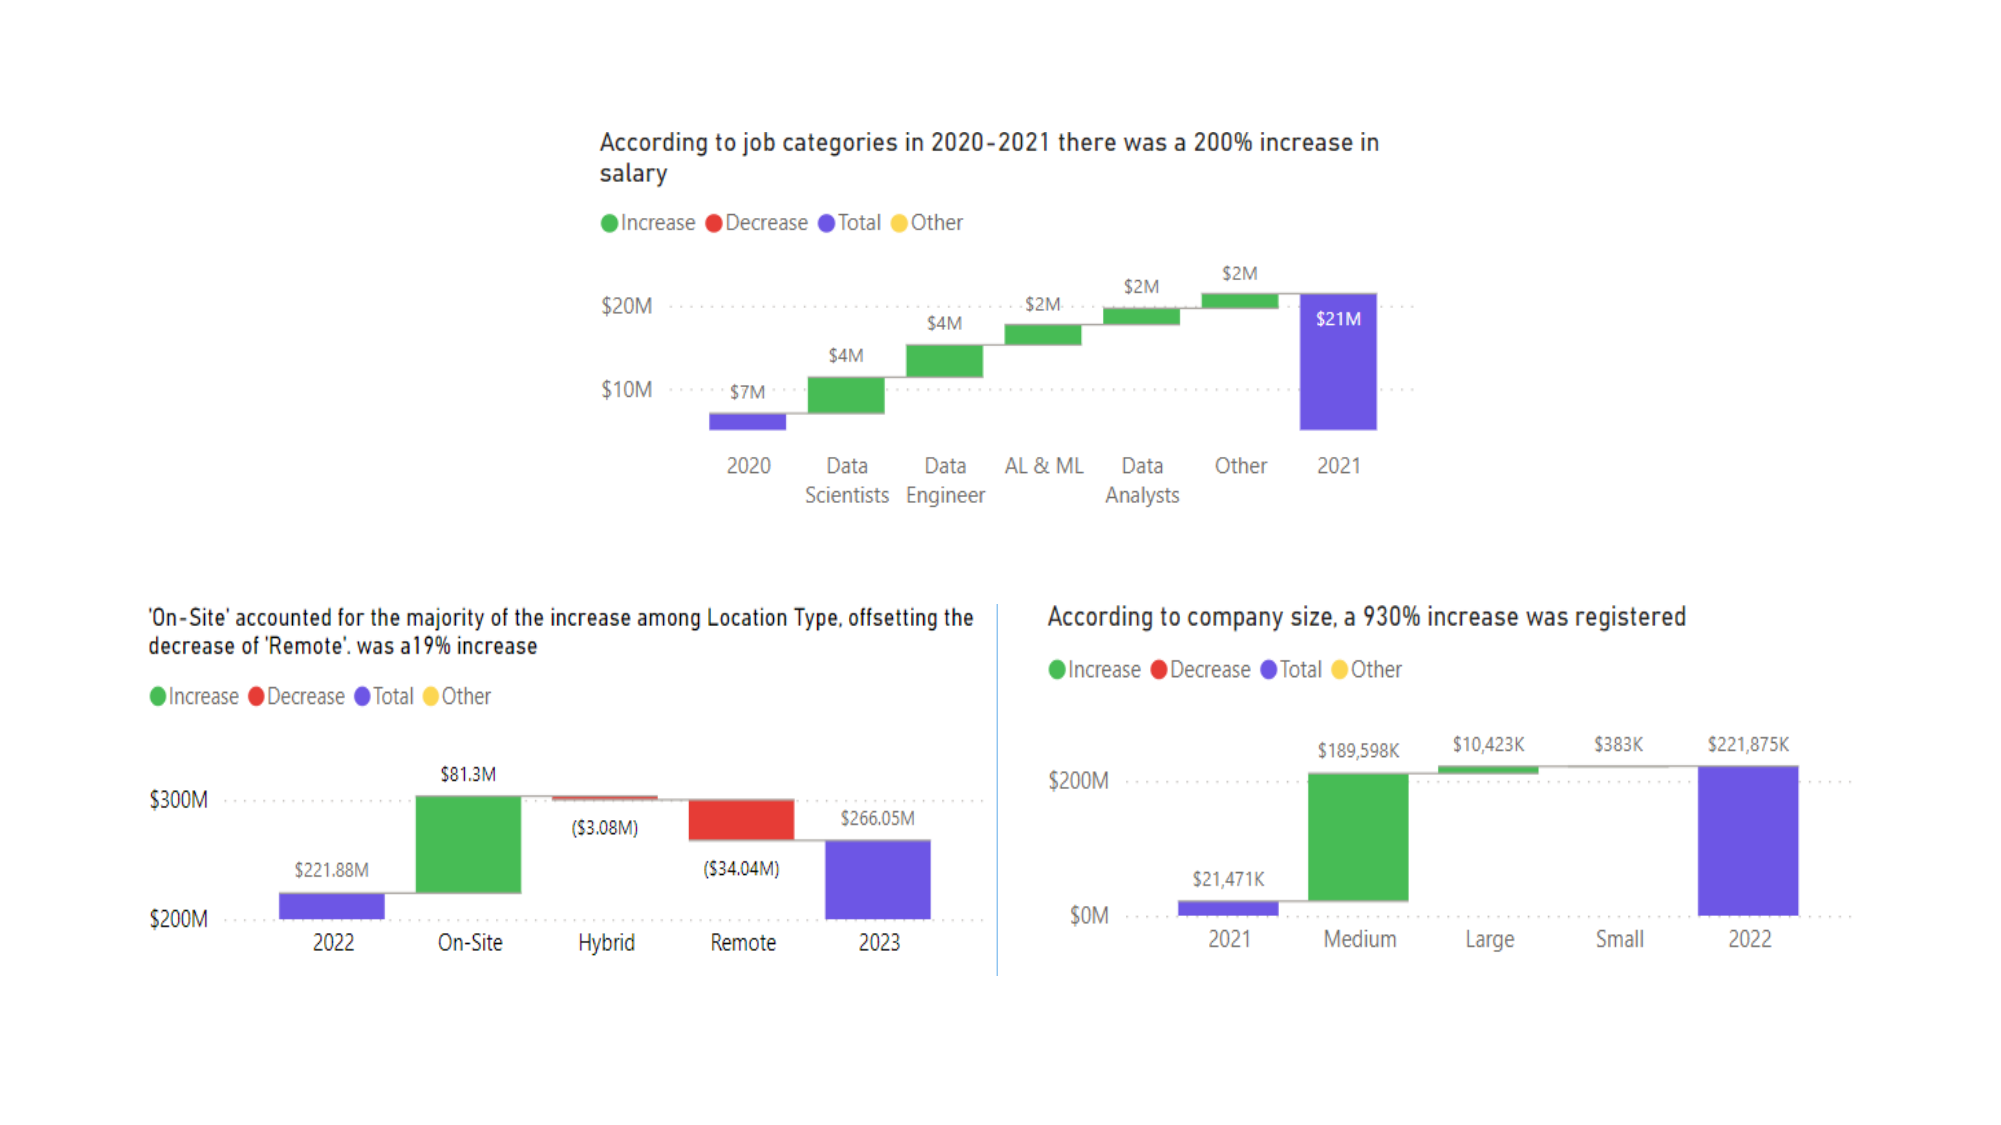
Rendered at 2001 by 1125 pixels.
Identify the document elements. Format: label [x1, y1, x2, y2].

picture [593, 132, 1426, 519]
picture [1042, 604, 1860, 974]
picture [142, 604, 998, 976]
